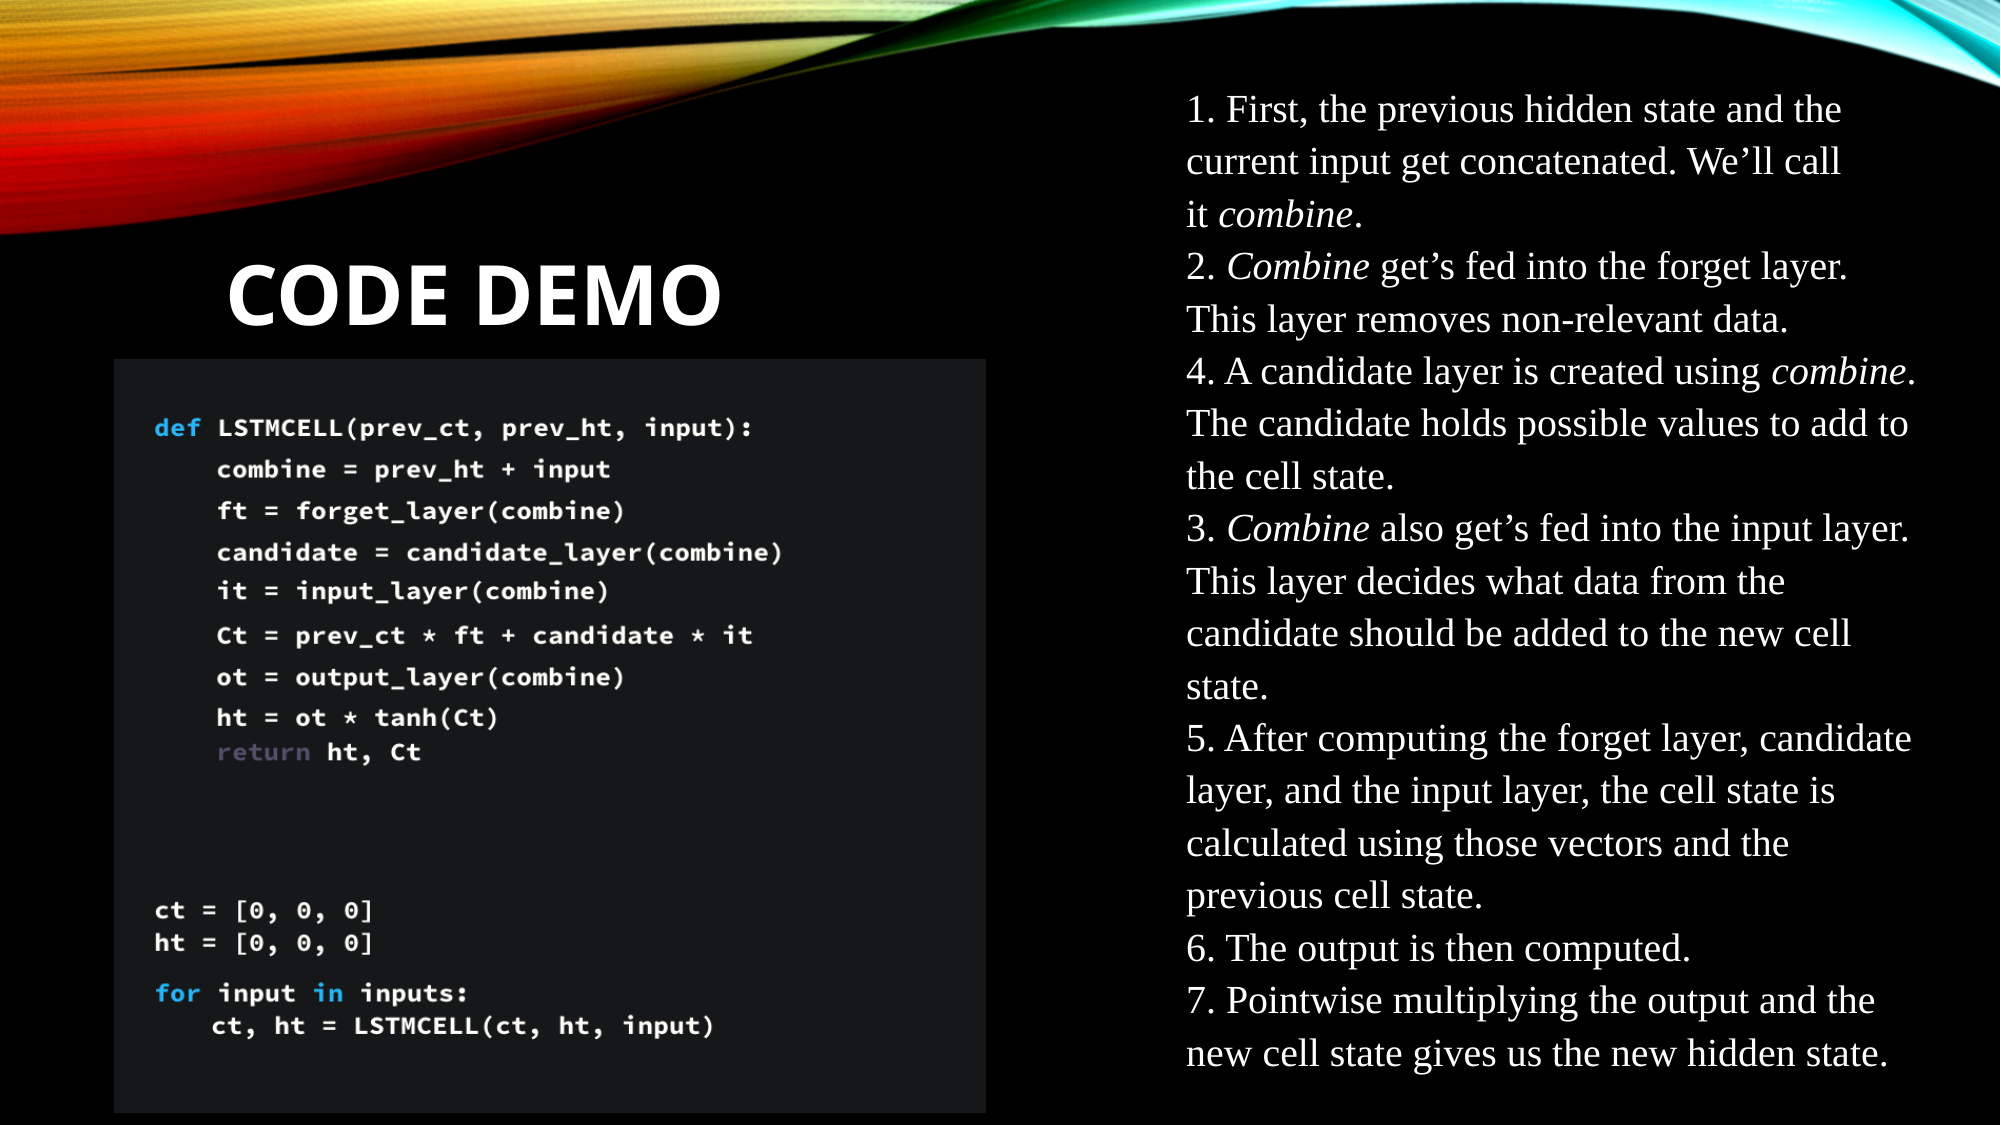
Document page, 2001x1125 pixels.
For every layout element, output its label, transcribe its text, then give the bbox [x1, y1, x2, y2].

picture [0, 0, 2000, 237]
title CODE DEMO [121, 215, 829, 359]
picture [114, 359, 987, 1113]
list 1. First, the previous hidden state and the current input get concatenated. We’ll call it combine. 2. Combine get’s fed into the forget layer. This layer removes non-relevant data. 4. A candidate layer is created using combine. The candidate holds possible values to add to the cell state. 3. Combine also get’s fed into the input layer. This layer decides what data from the candidate should be added to the new cell state. 5. After computing the forget layer, candidate layer, and the input layer, the cell state is calculated using those vectors and the previous cell state. 6. The output is then computed. 7. Pointwise multiplying the output and the new cell state gives us the new hidden state. [1171, 70, 1941, 1093]
